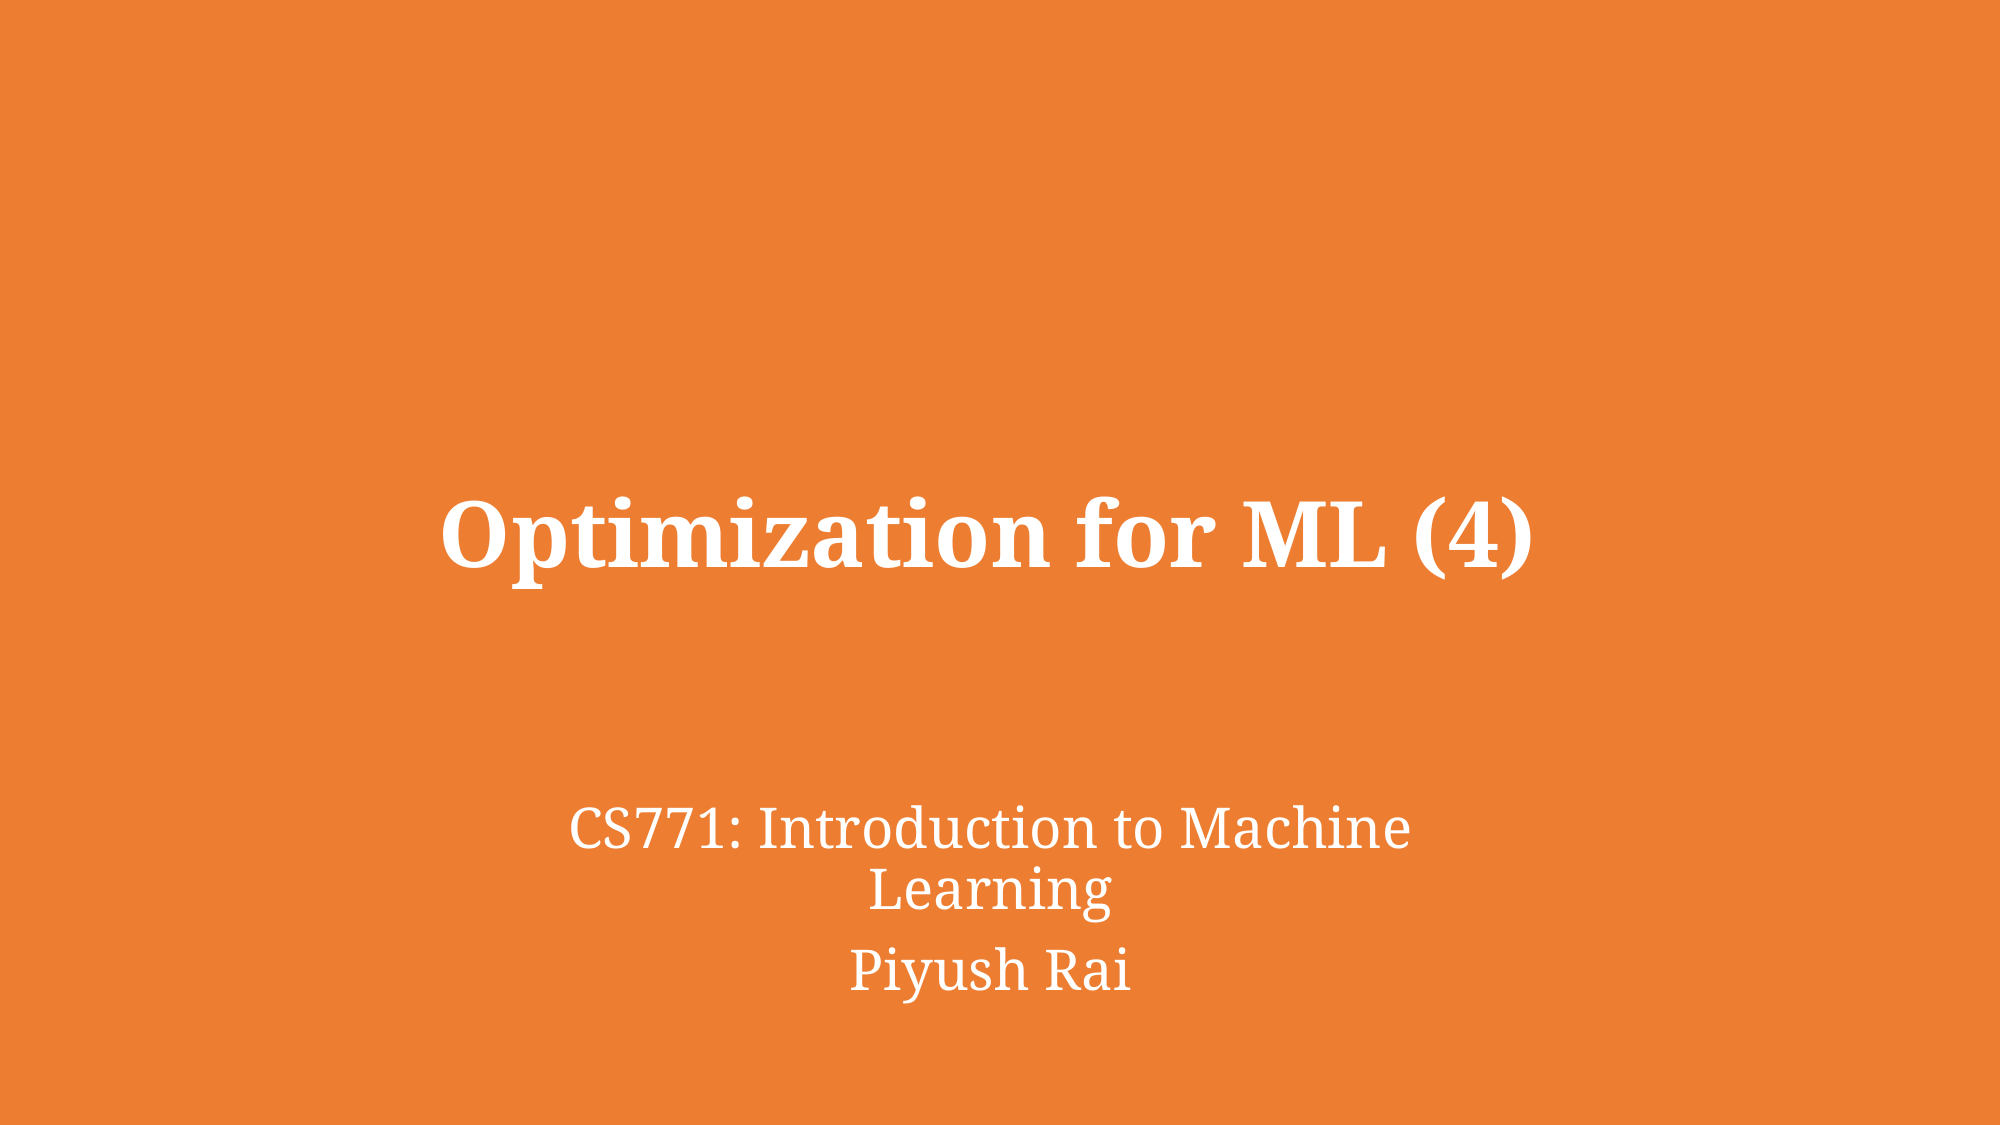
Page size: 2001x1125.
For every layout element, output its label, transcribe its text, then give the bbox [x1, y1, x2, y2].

subtitle CS771: Introduction to Machine Learning Piyush Rai [475, 792, 1506, 928]
title Optimization for ML (4) [39, 481, 1961, 595]
